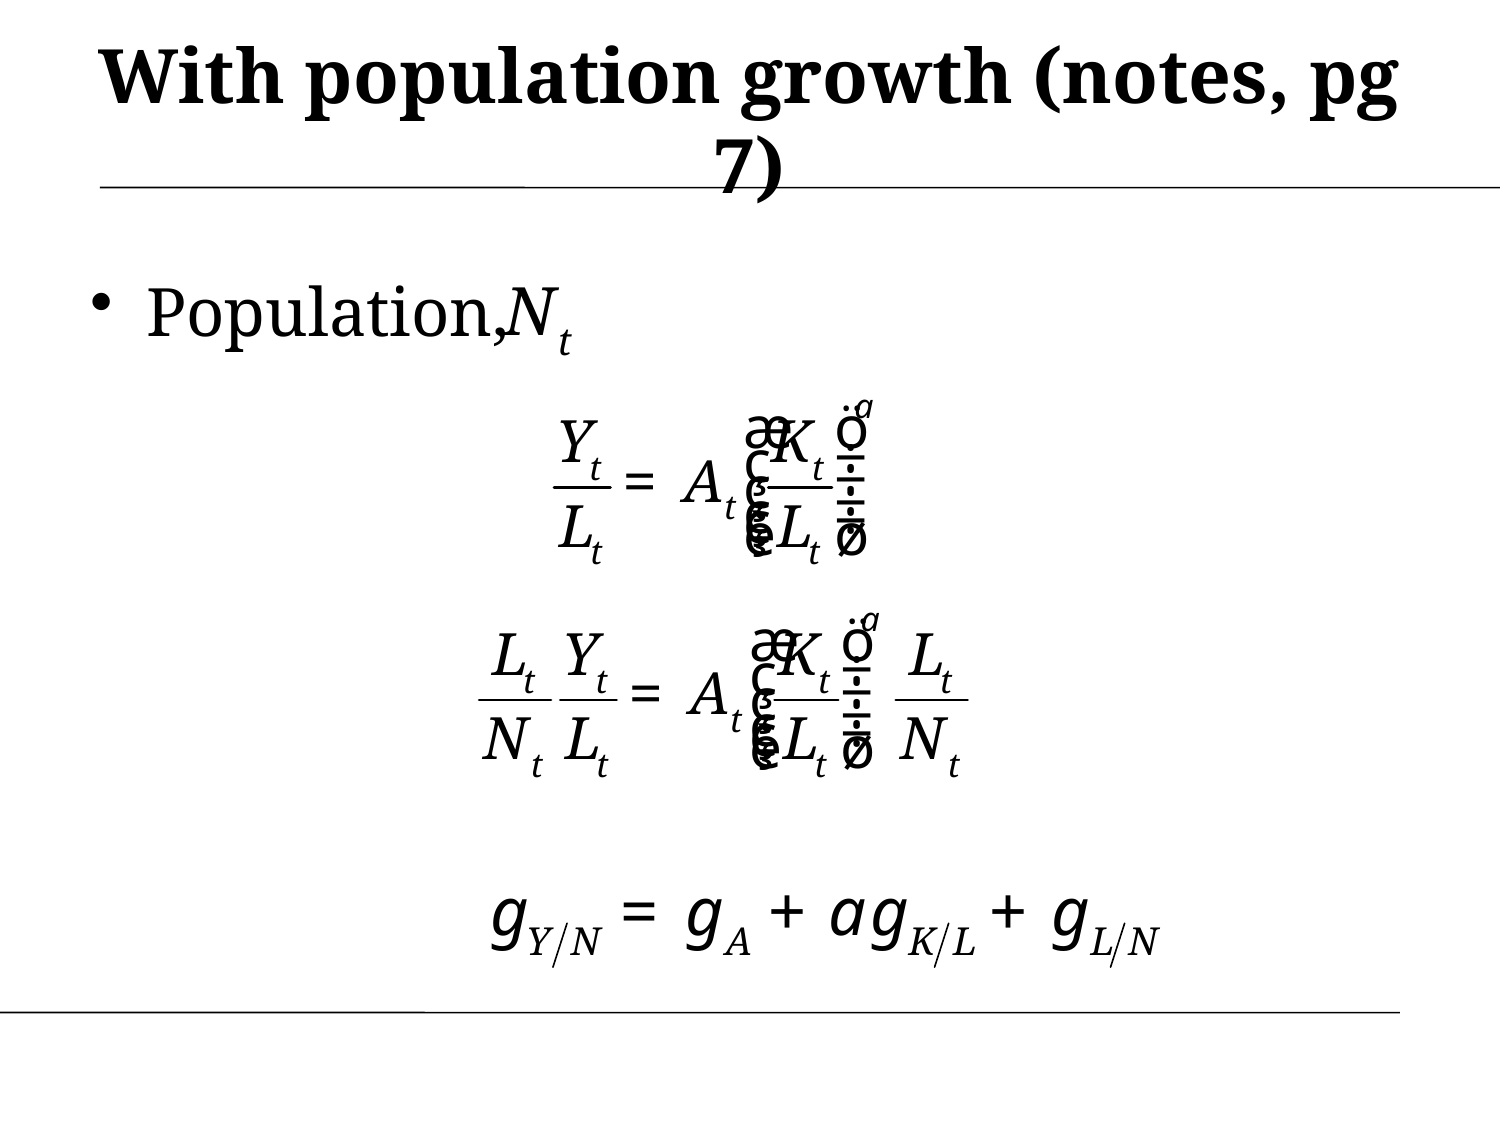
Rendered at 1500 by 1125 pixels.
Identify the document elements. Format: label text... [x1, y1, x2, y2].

title With population growth (notes, pg 7) [74, 49, 1426, 188]
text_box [549, 385, 882, 576]
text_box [487, 874, 1165, 974]
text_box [474, 597, 974, 788]
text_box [499, 274, 576, 363]
list Population, [74, 262, 1426, 1006]
